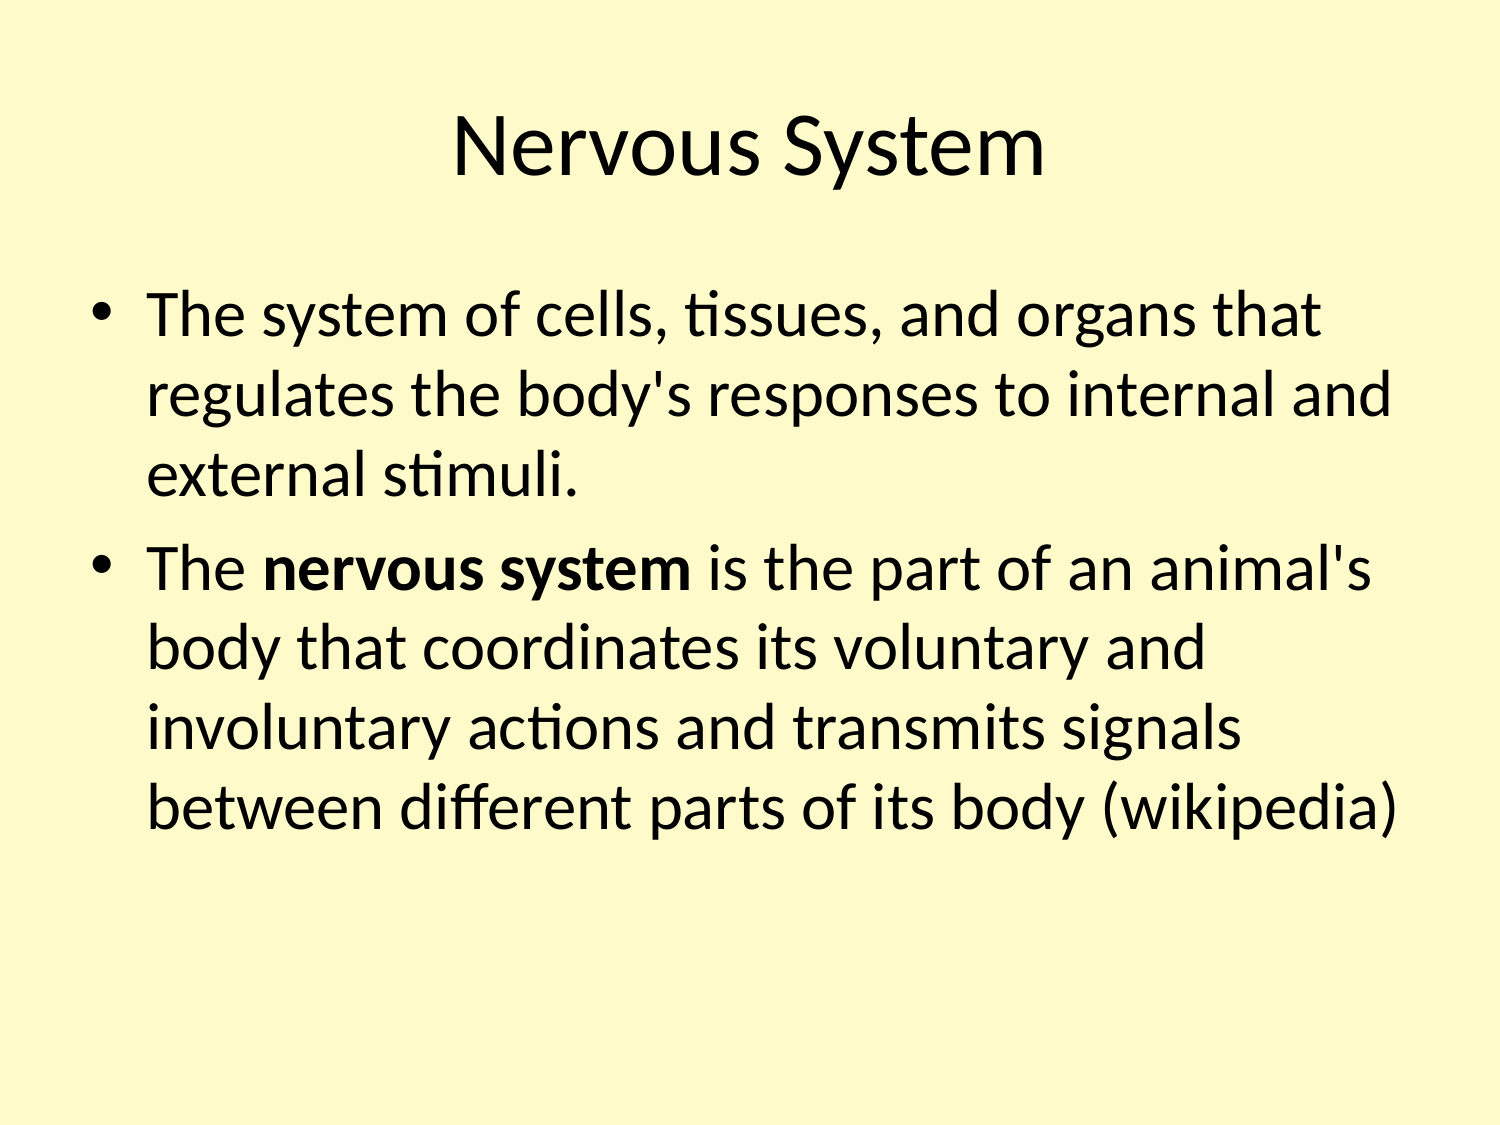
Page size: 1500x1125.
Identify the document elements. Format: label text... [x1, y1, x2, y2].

title Nervous System [75, 45, 1425, 233]
list The system of cells, tissues, and organs that regulates the body's responses to internal and external stimuli. The nervous system is the part of an animal's body that coordinates its voluntary and involuntary actions and transmits signals between different parts of its body (wikipedia) [75, 262, 1425, 1005]
